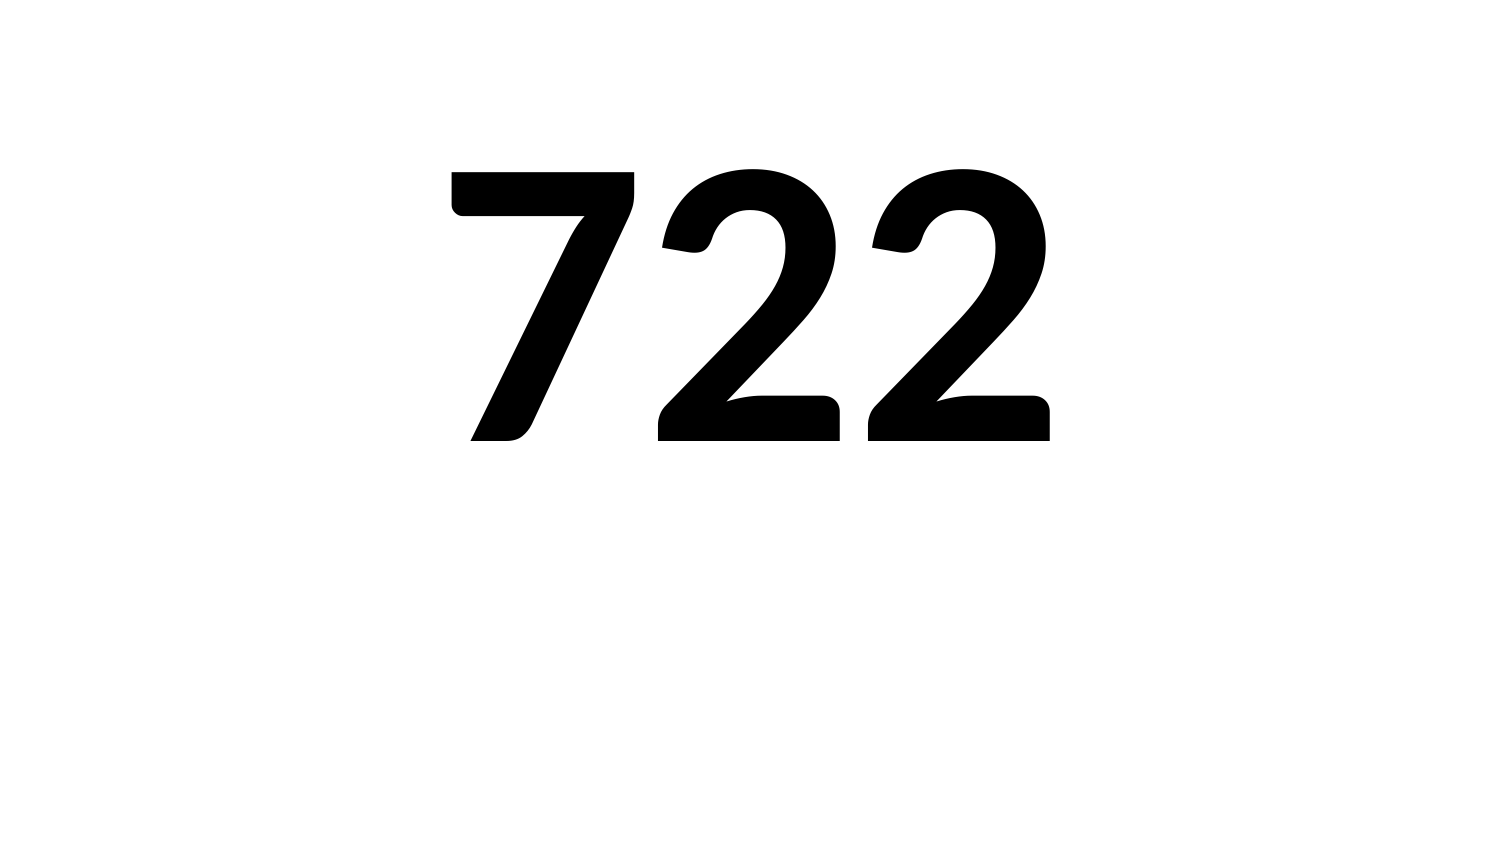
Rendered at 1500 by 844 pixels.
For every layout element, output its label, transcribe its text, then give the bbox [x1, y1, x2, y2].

title 722 [112, 185, 1388, 367]
